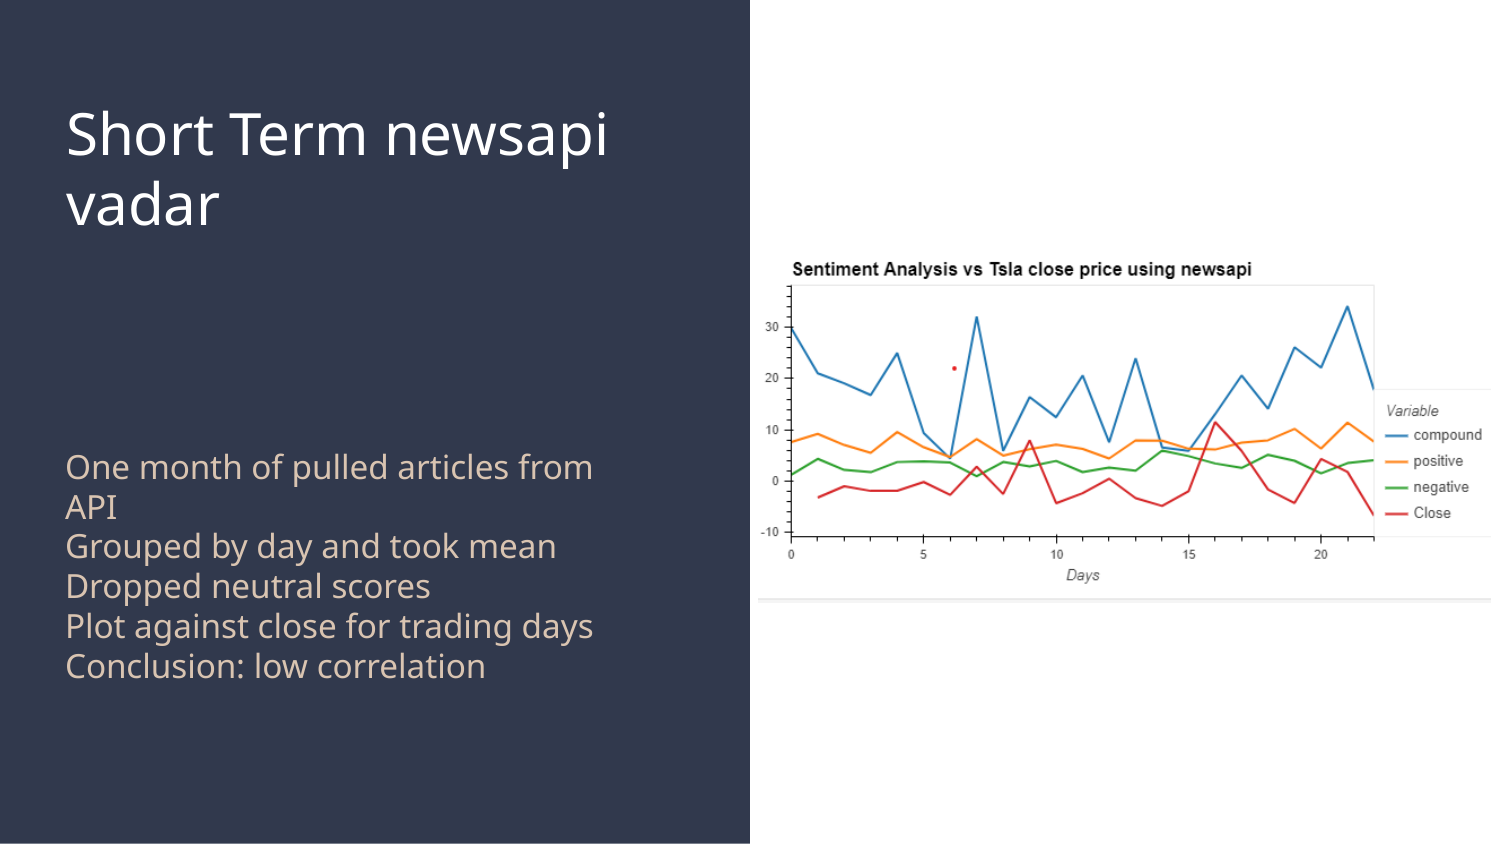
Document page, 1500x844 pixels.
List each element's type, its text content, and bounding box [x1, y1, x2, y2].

subtitle One month of pulled articles from API Grouped by day and took mean Dropped neutral scores Plot against close for trading days Conclusion: low correlation [50, 430, 658, 711]
picture [758, 236, 1491, 603]
title Short Term newsapi vadar [51, 82, 659, 362]
